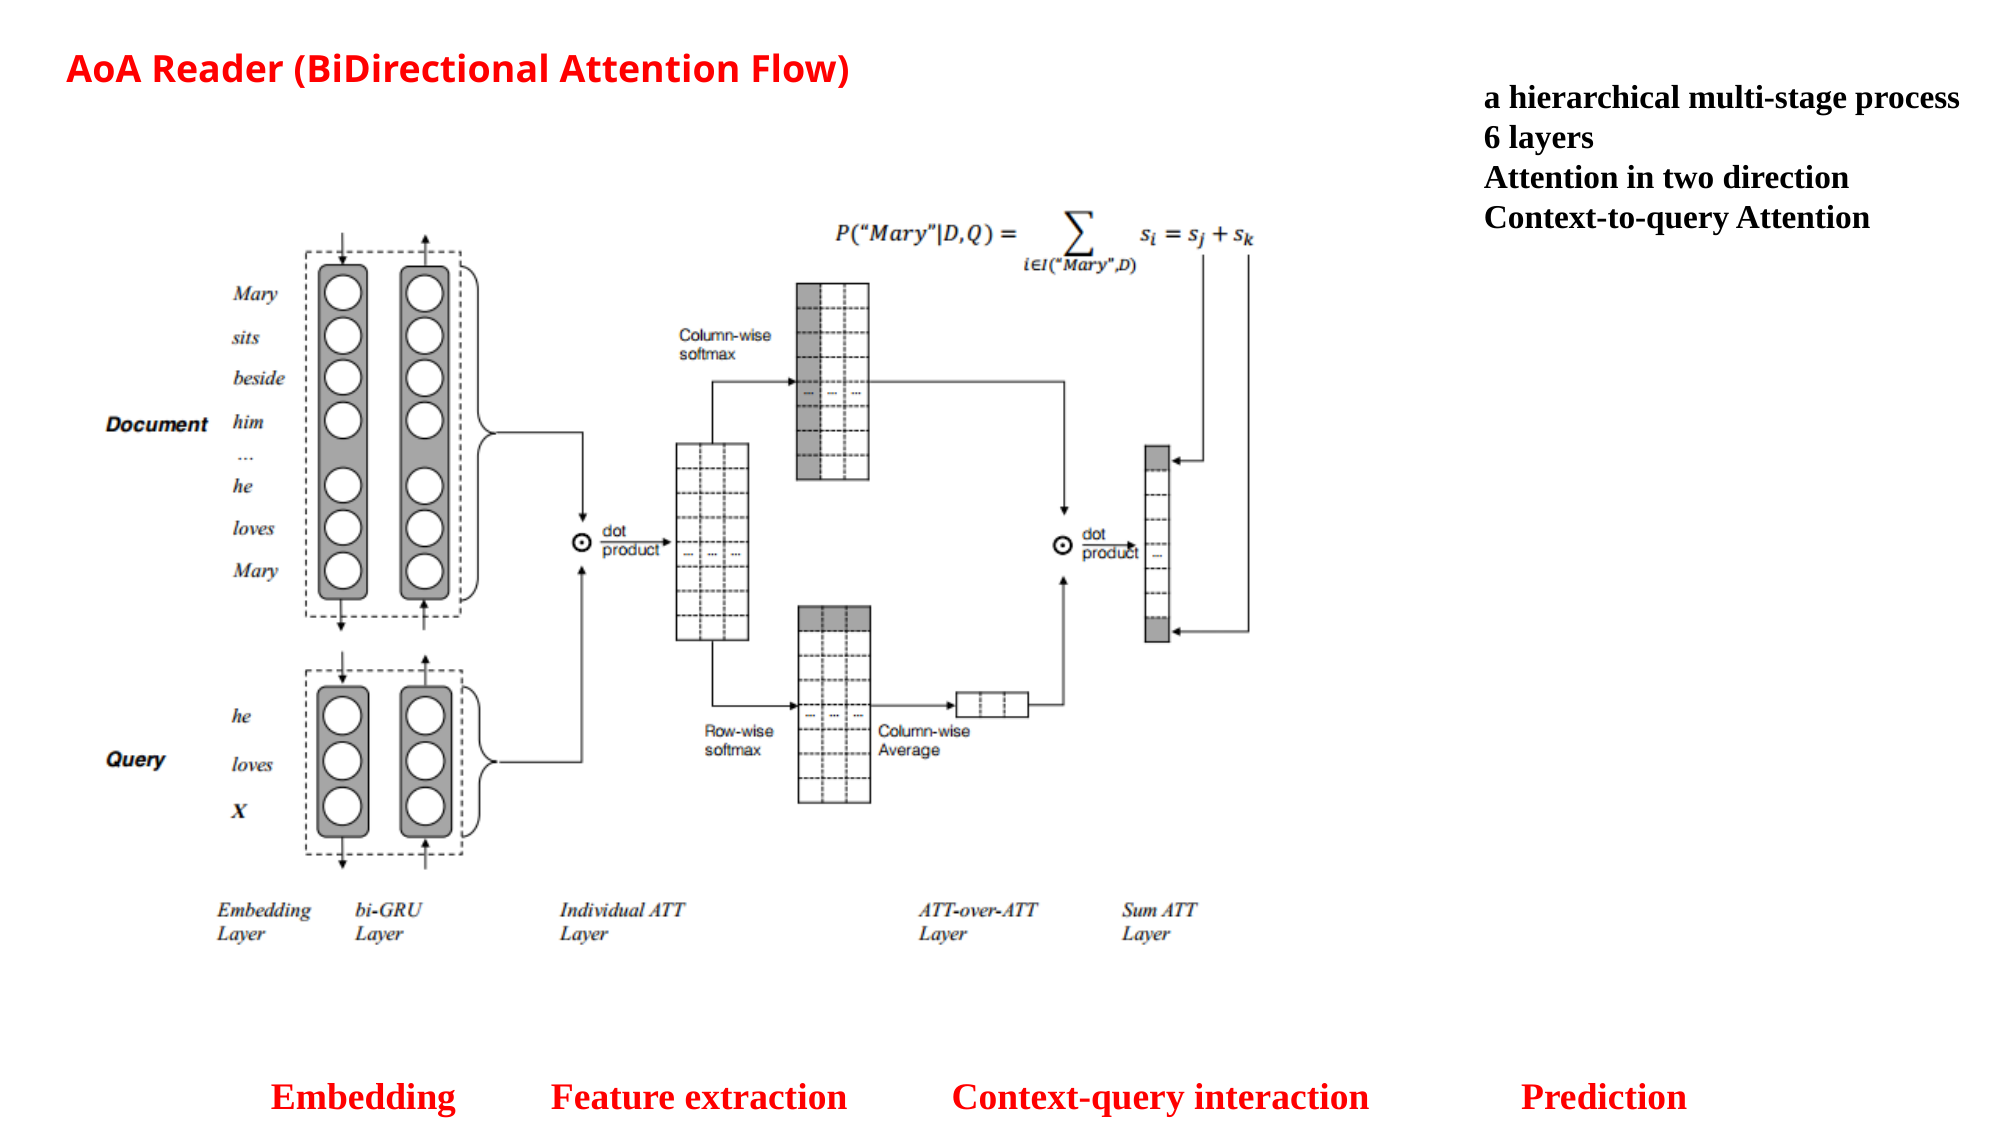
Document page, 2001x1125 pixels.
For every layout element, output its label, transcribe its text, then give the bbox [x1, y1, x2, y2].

text_box a hierarchical multi-stage process 6 layers Attention in two direction Context-to-query Attention [1469, 67, 1976, 243]
text_box AoA Reader (BiDirectional Attention Flow) [51, 37, 866, 98]
picture [93, 172, 1270, 970]
